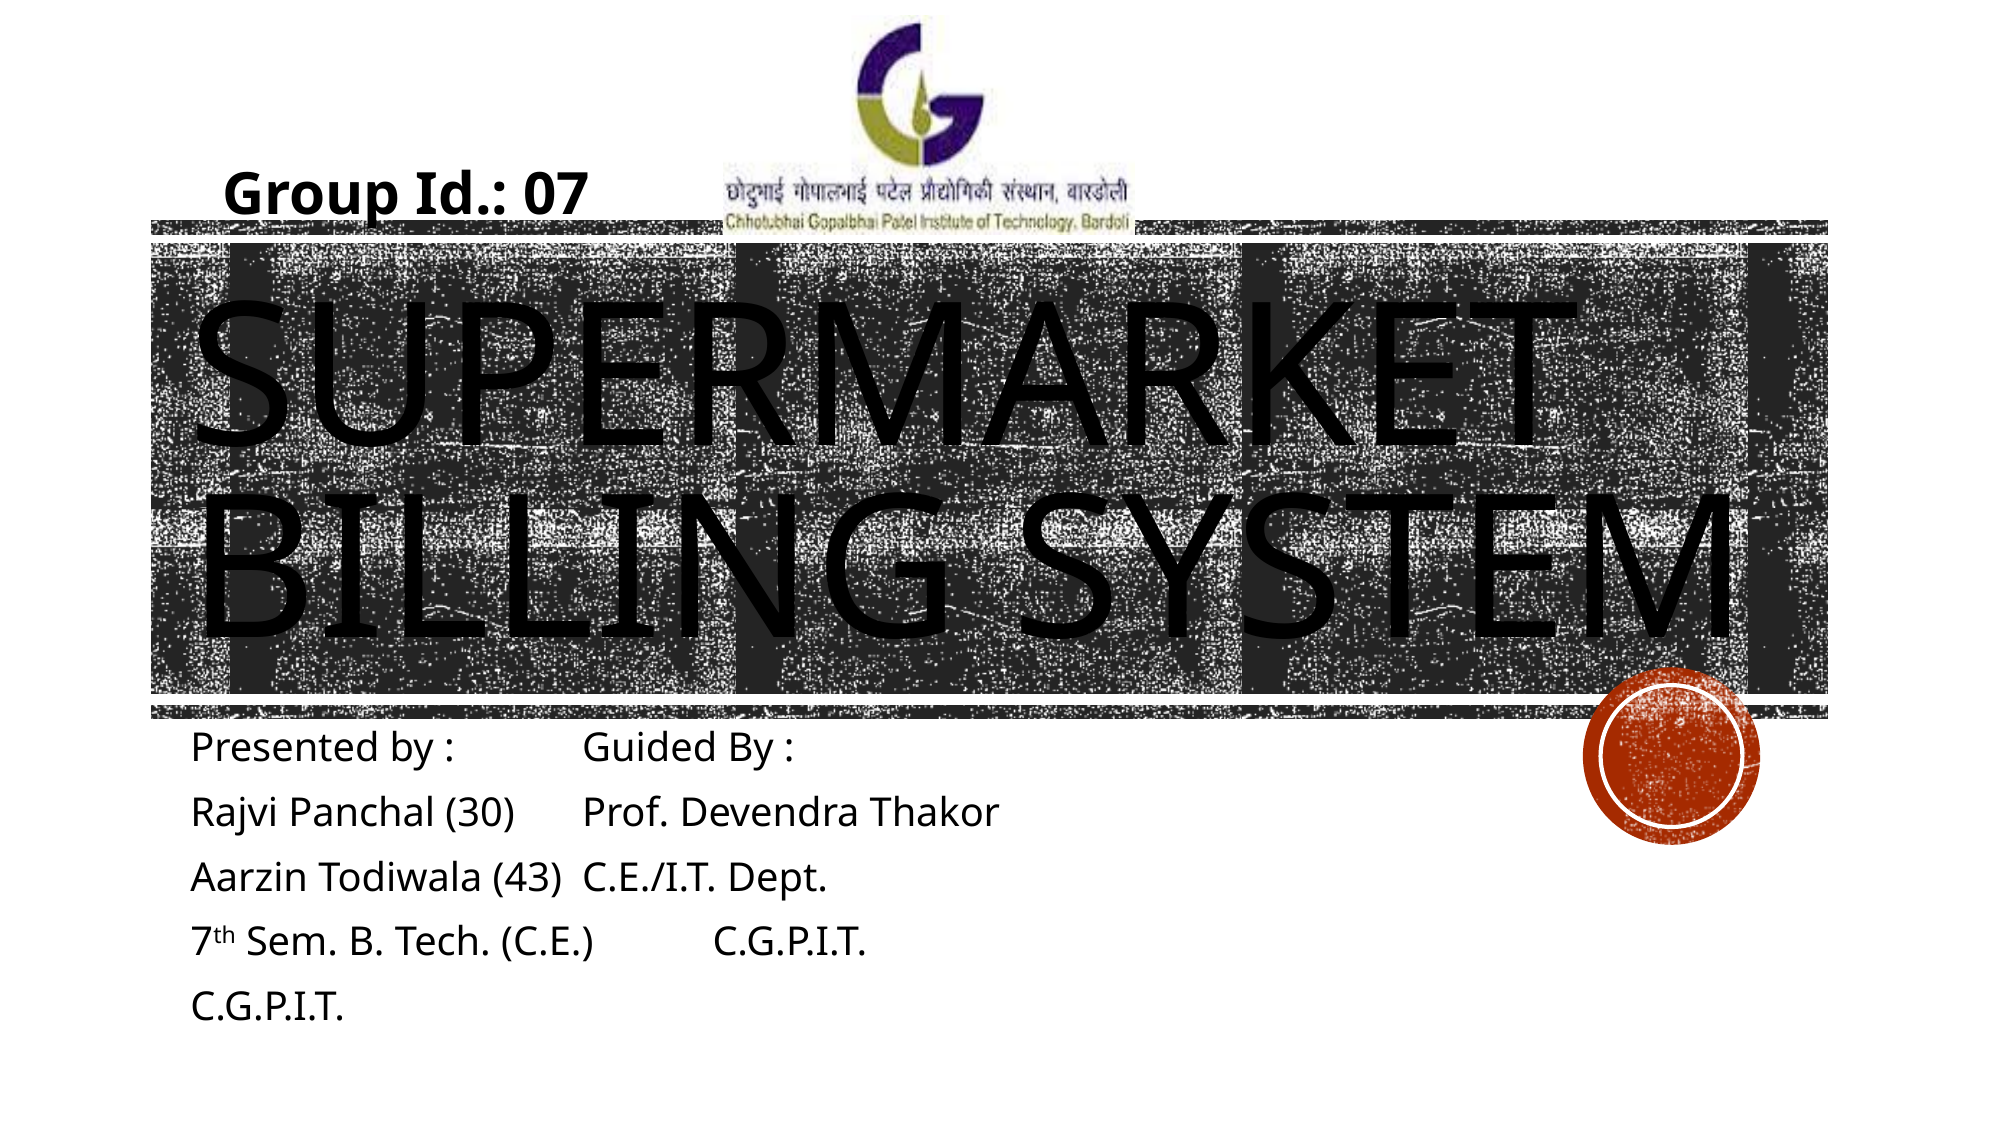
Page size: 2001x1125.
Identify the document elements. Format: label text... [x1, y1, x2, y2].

picture [723, 15, 1135, 235]
title Supermarket billing system [172, 234, 1808, 733]
subtitle Presented by : Guided By : Rajvi Panchal (30) Prof. Devendra Thakor Aarzin Todiwala (43) C.E./I.T. Dept. 7th Sem. B. Tech. (C.E.) C.G.P.I.T. C.G.P.I.T. [175, 720, 1684, 1039]
text_box Group Id.: 07 [207, 149, 689, 234]
